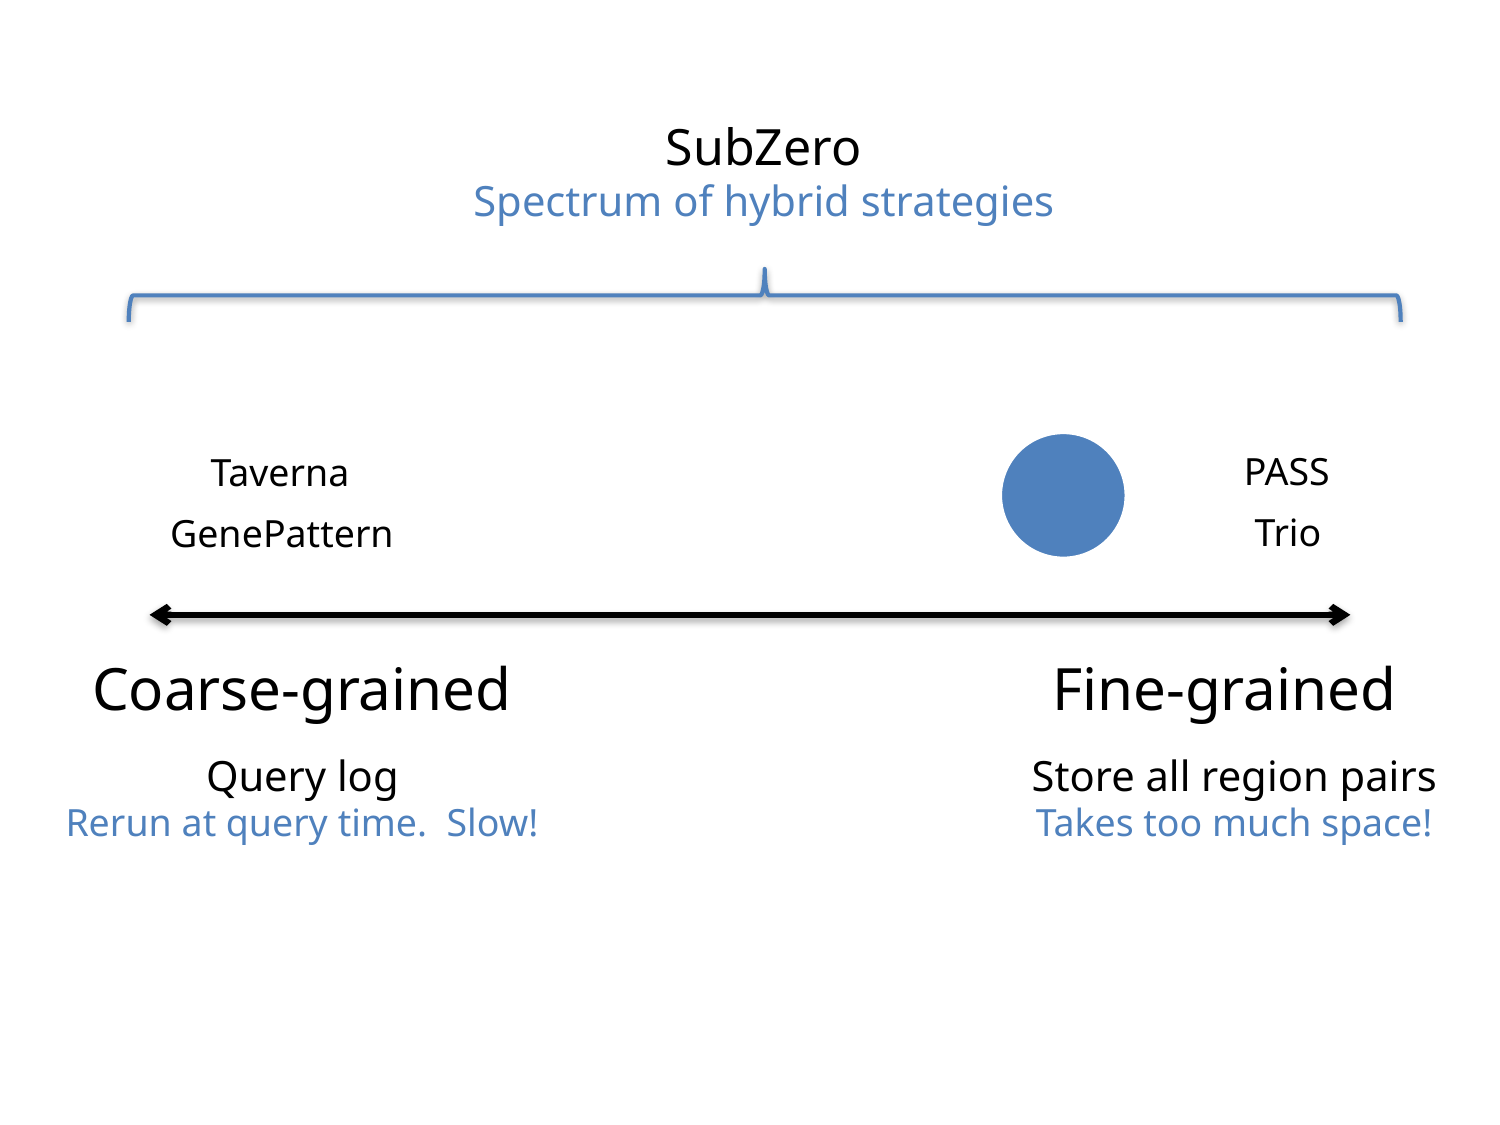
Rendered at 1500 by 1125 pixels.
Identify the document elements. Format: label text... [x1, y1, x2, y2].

text_box Trio [1239, 501, 1337, 562]
text_box GenePattern [155, 502, 409, 562]
text_box PASS [1229, 440, 1345, 501]
text_box Fine-grained [1037, 644, 1412, 730]
text_box [997, 429, 1129, 561]
text_box Query log Rerun at query time. Slow! [50, 742, 554, 852]
text_box Taverna [195, 441, 365, 502]
text_box Store all region pairs Takes too much space! [1016, 742, 1452, 852]
text_box Coarse-grained [77, 644, 527, 730]
text_box SubZero Spectrum of hybrid strategies [458, 107, 1070, 233]
text_box [126, 266, 1403, 322]
